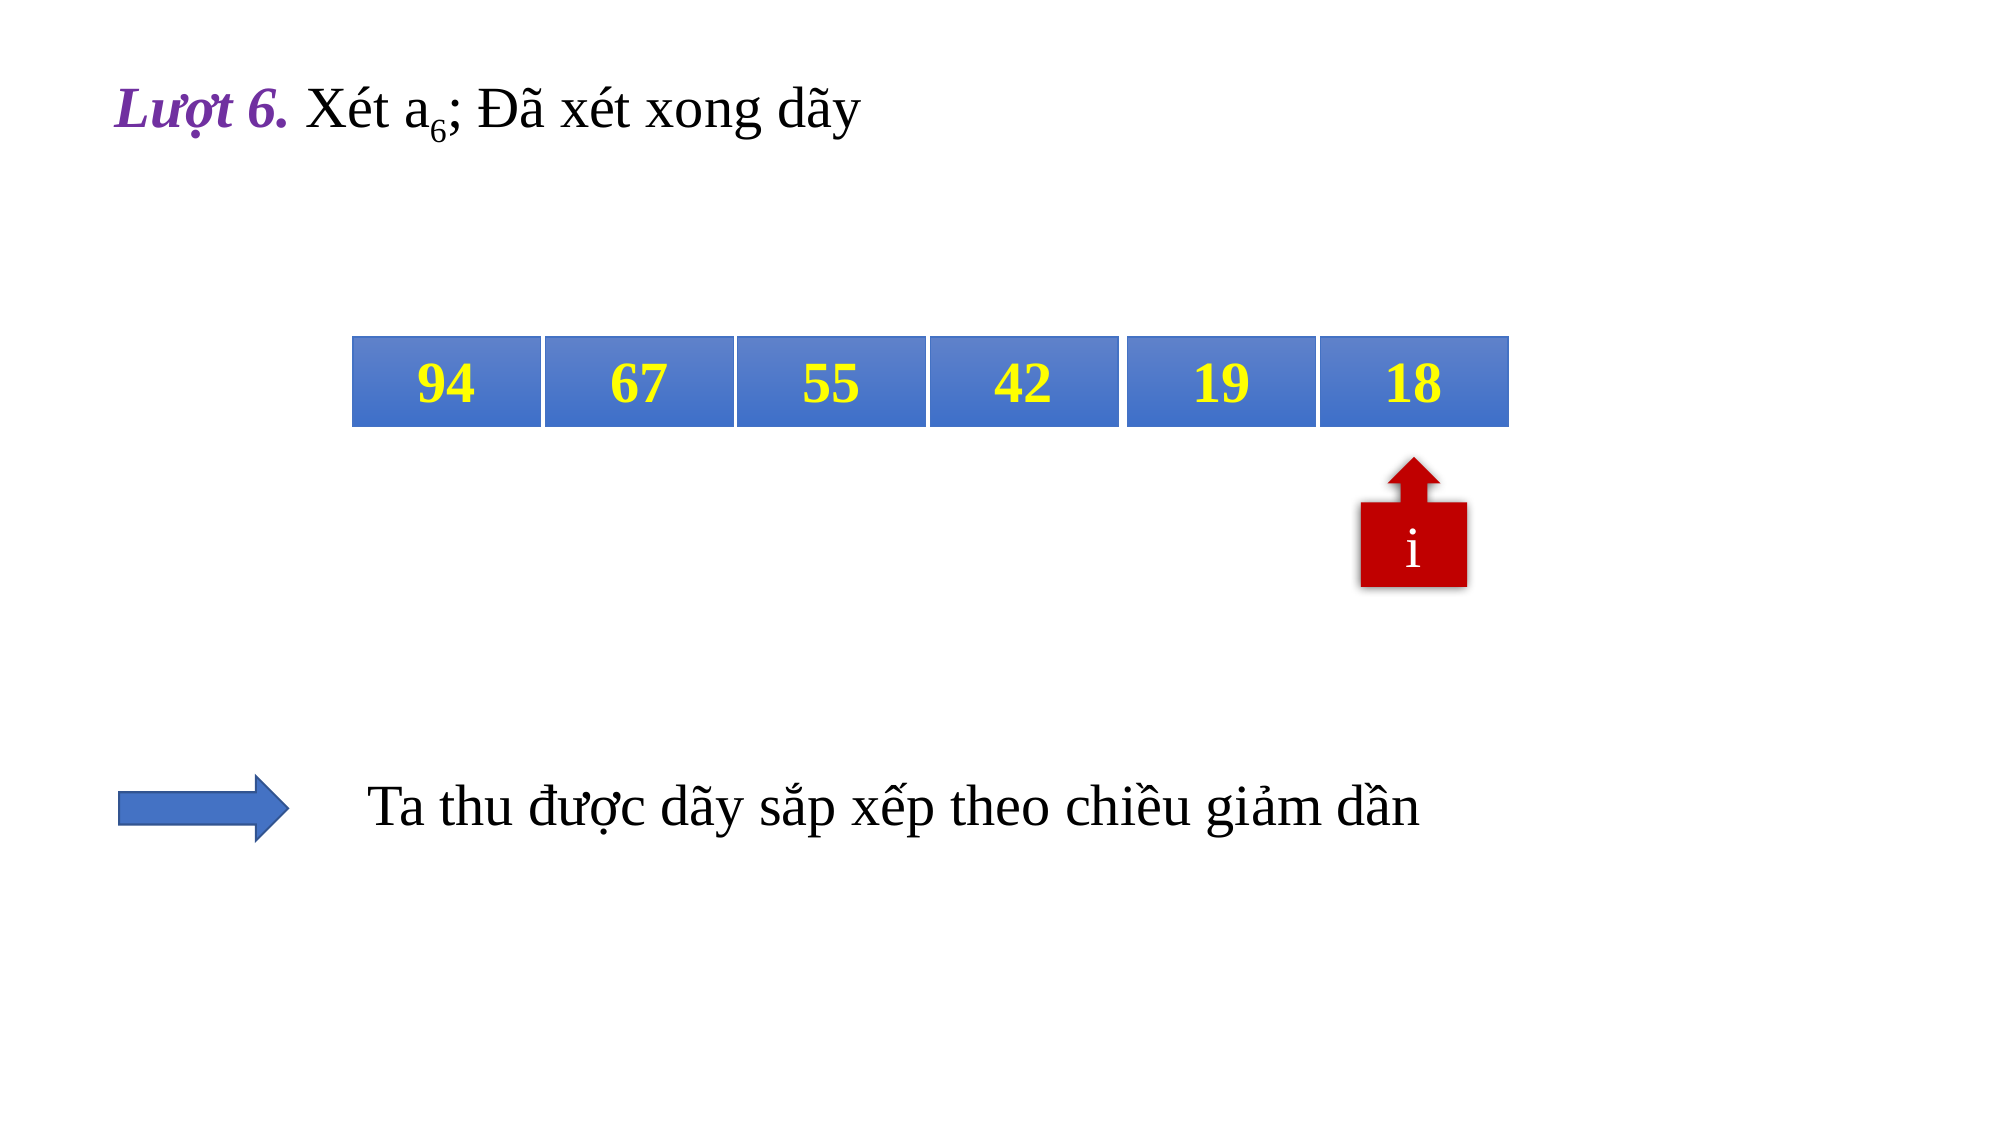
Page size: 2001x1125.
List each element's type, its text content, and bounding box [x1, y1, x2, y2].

text_box Lượt 6. Xét a6; Đã xét xong dãy [100, 61, 1941, 157]
text_box 67 [545, 336, 734, 427]
text_box 94 [352, 336, 541, 427]
text_box 19 [1127, 336, 1316, 427]
text_box 42 [930, 336, 1119, 427]
text_box [118, 773, 290, 844]
text_box Ta thu được dãy sắp xếp theo chiều giảm dần [352, 759, 1644, 845]
text_box 55 [737, 336, 926, 427]
text_box i [1360, 456, 1468, 587]
text_box 18 [1320, 336, 1509, 427]
